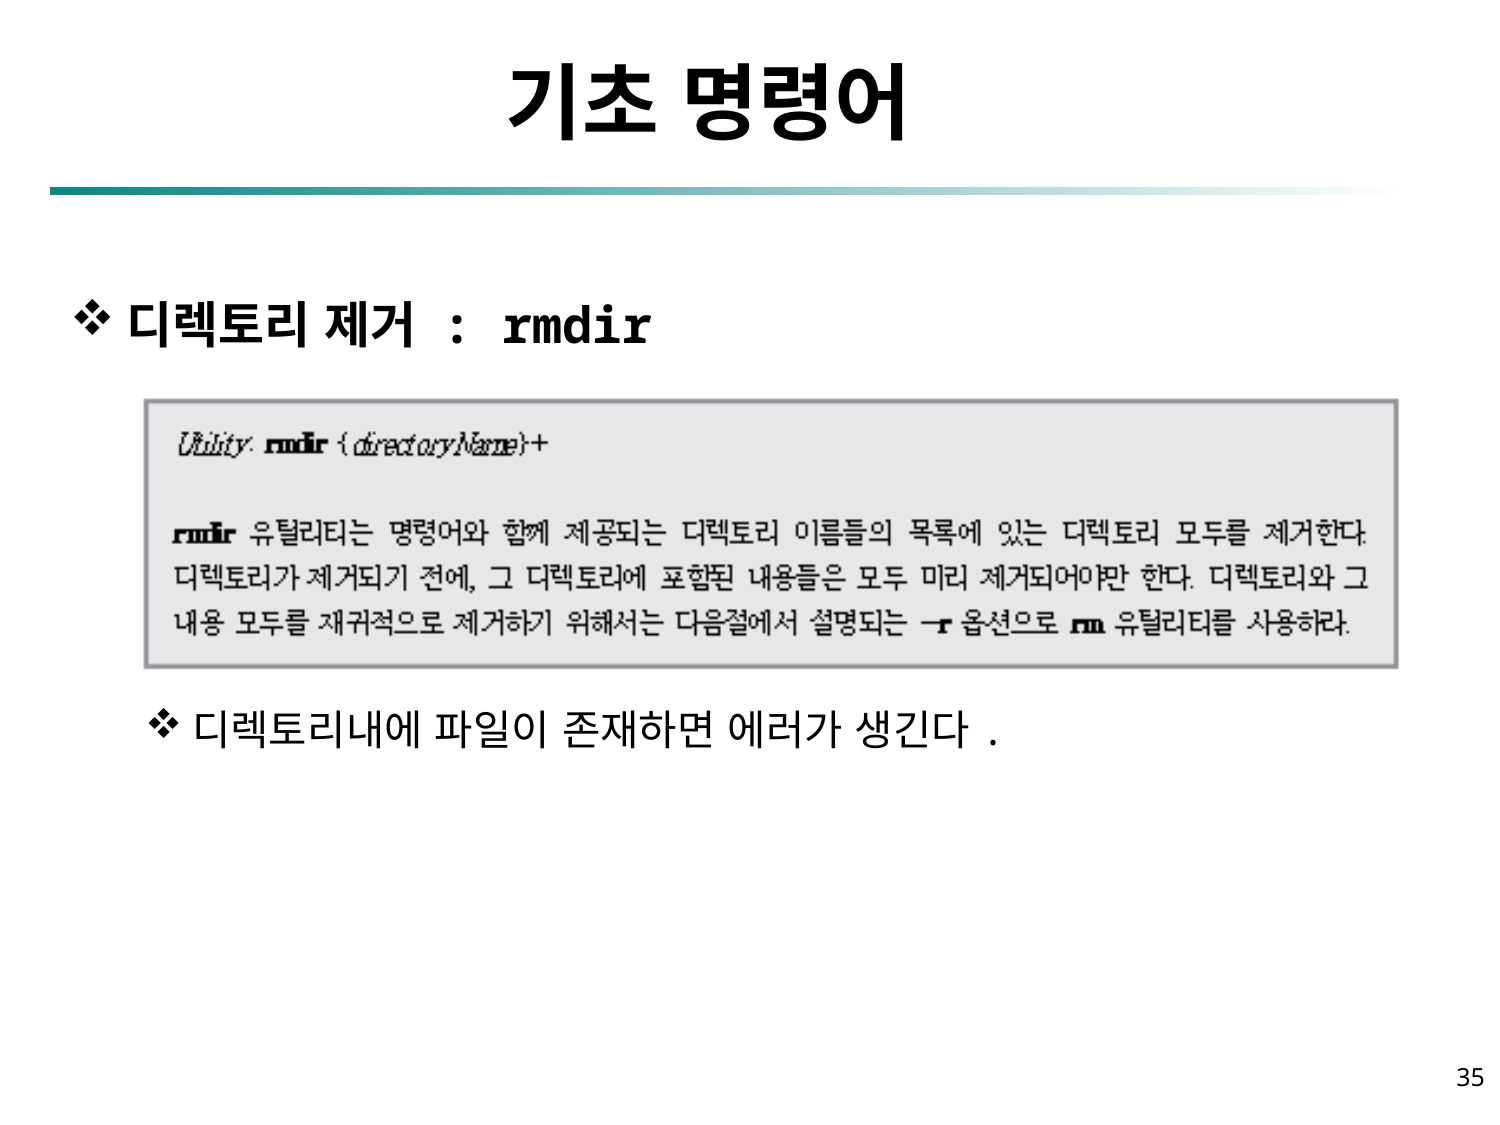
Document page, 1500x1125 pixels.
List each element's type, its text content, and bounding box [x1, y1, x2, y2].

text_box 기초 명령어 [29, 42, 1388, 159]
slide_number 35 [1149, 1042, 1500, 1103]
picture [135, 389, 1411, 679]
text_box 디렉토리 제거 : rmdir 디렉토리내에 파일이 존재하면 에러가 생긴다. [55, 286, 1449, 1125]
